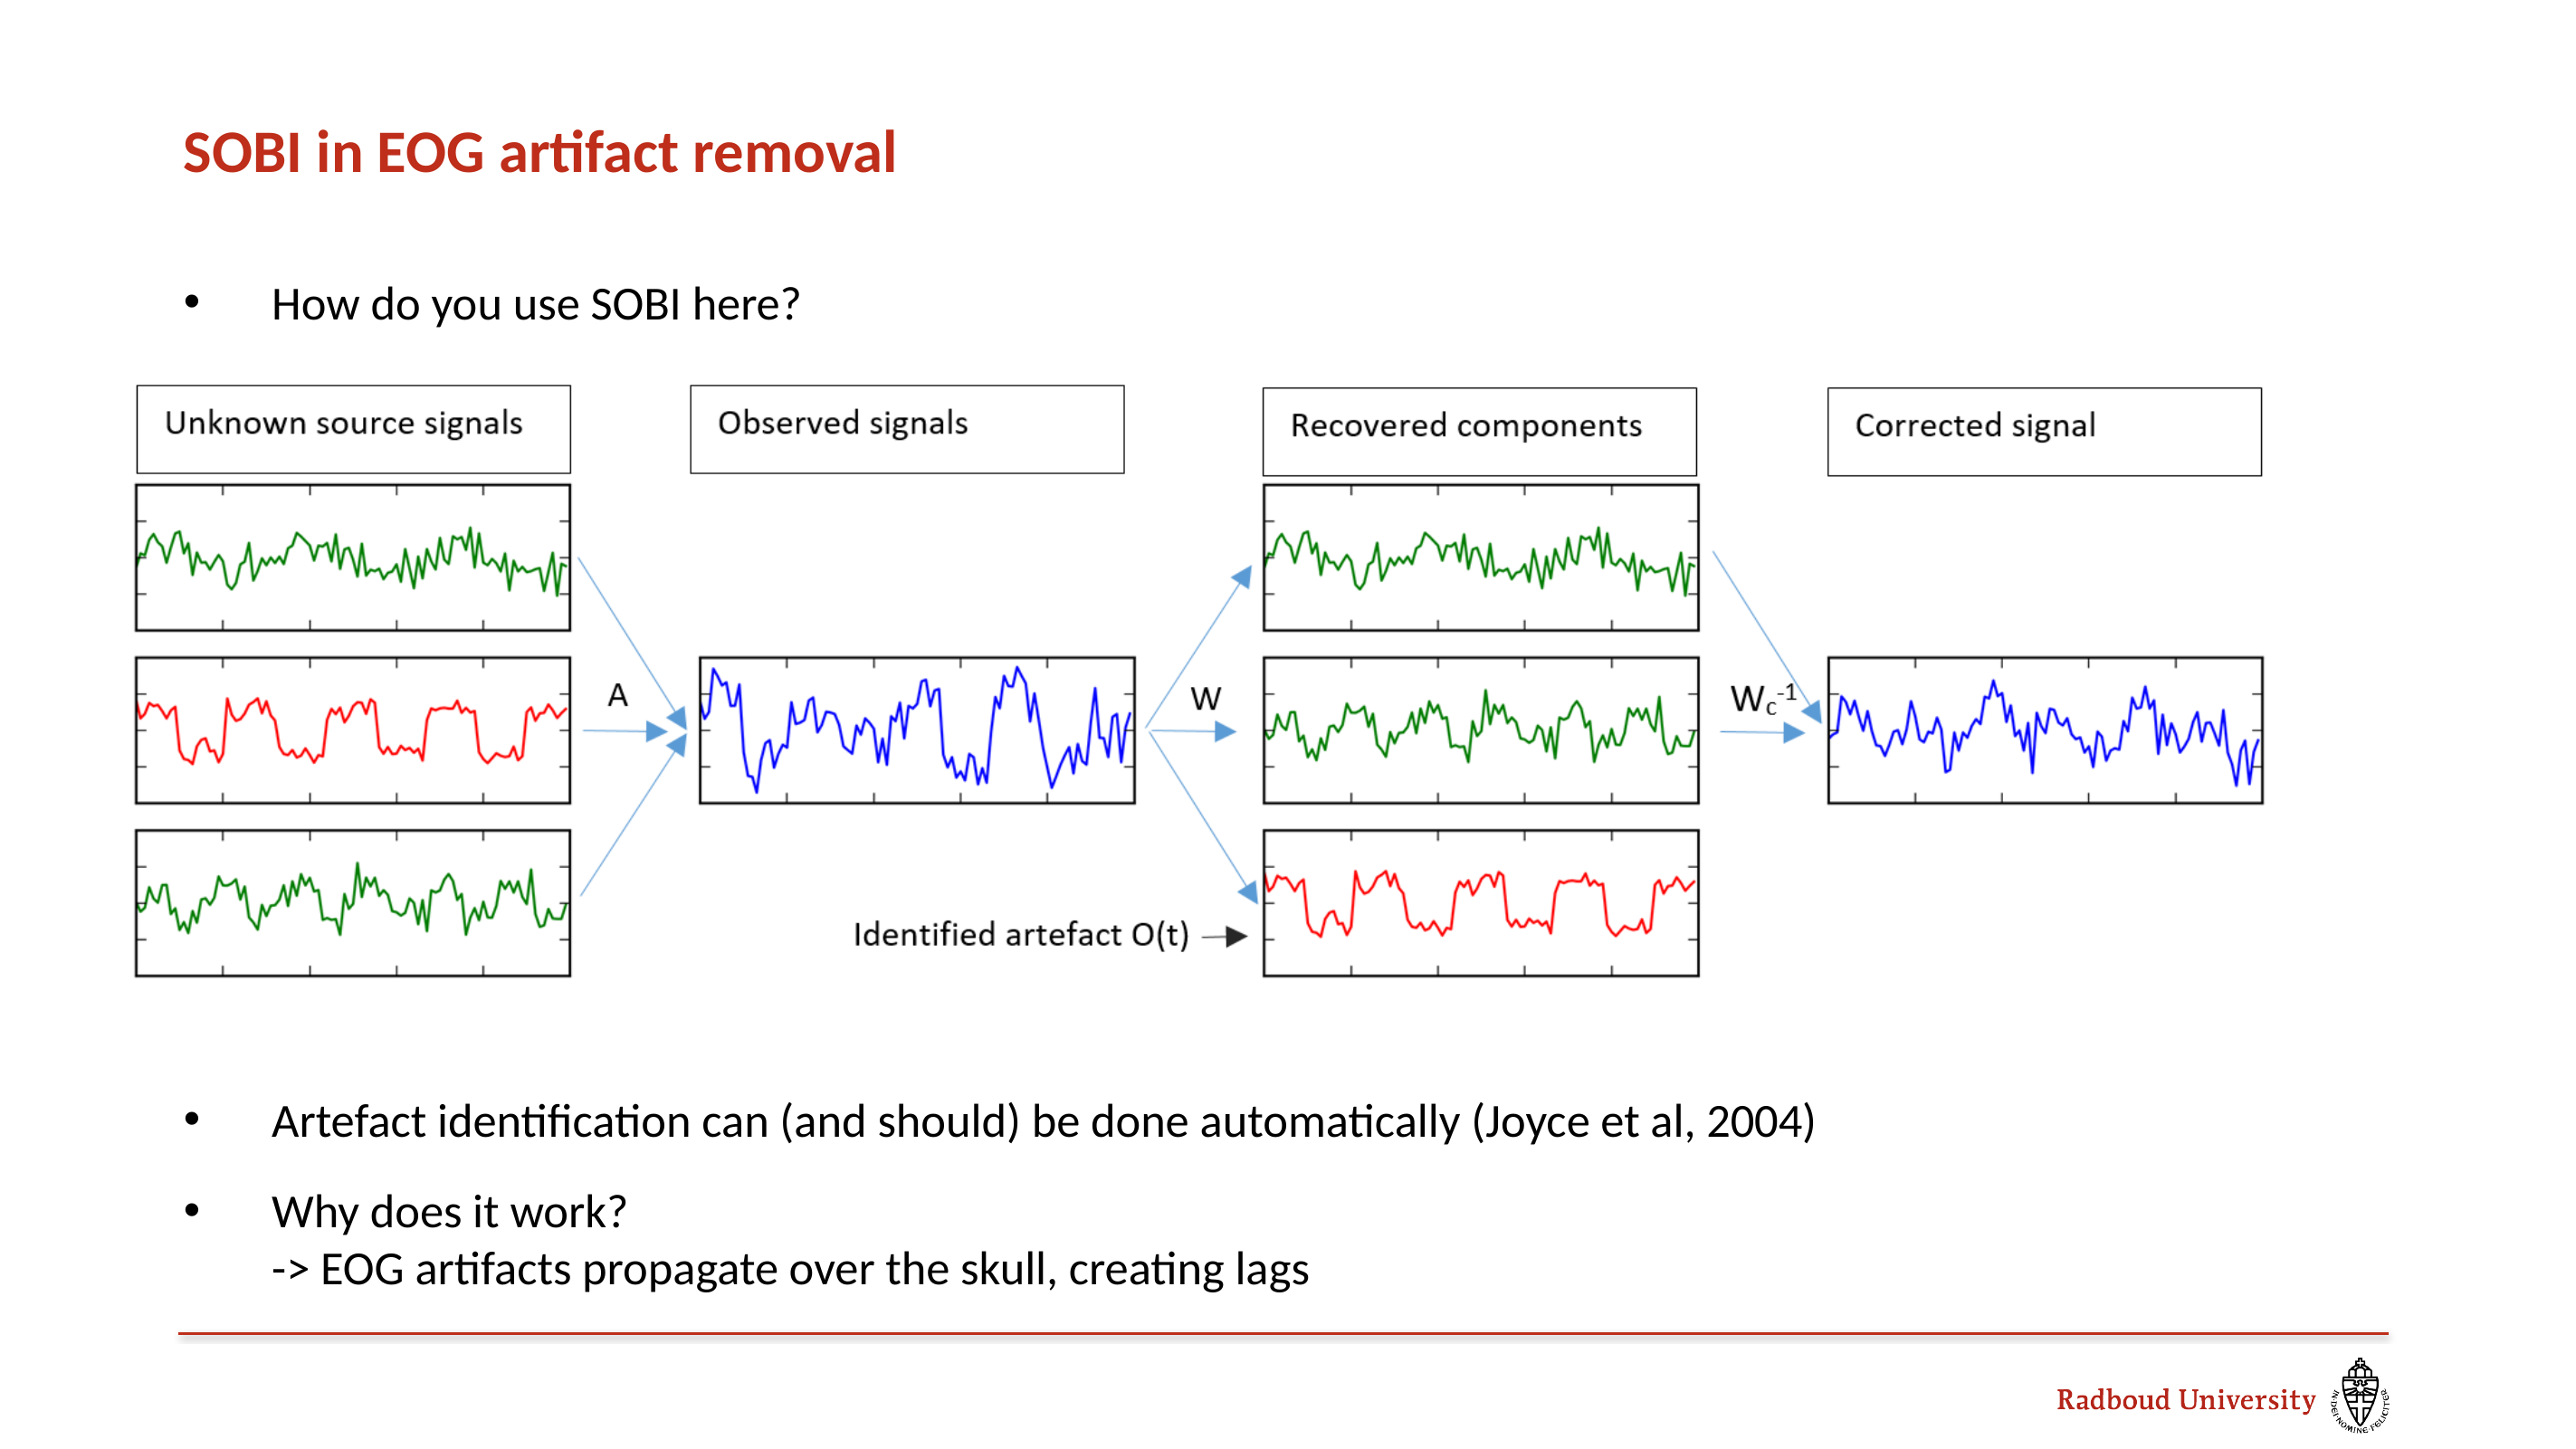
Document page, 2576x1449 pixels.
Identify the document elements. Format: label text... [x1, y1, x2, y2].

picture [2057, 1358, 2390, 1434]
list How do you use SOBI here? Artefact identification can (and should) be done automatically (Joyce et al, 2004) Why does it work? -> EOG artifacts propagate over the skull, creating lags [177, 267, 2390, 1310]
title SOBI in EOG artifact removal [178, 107, 2390, 267]
picture [120, 374, 2284, 995]
